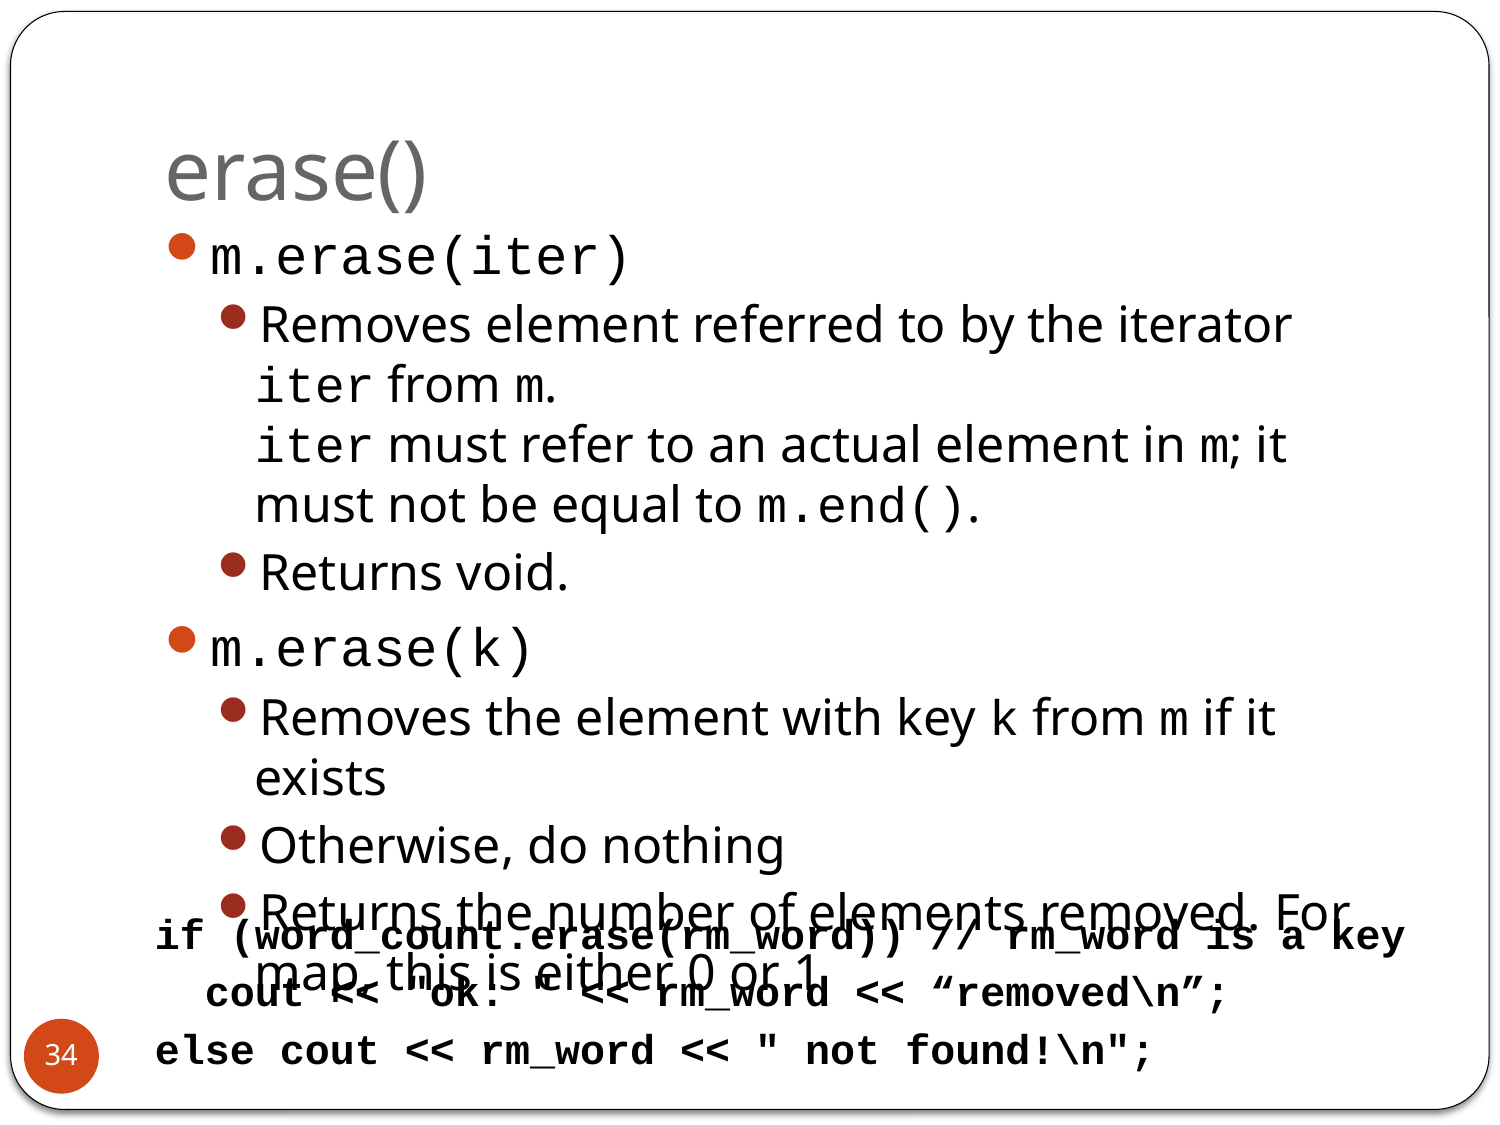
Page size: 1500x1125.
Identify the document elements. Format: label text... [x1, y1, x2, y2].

list m.erase(iter) Removes element referred to by the iterator iter from m. iter must refer to an actual element in m; it must not be equal to m.end(). Returns void. m.erase(k) Removes the element with key k from m if it exists Otherwise, do nothing Returns the number of elements removed. For map, this is either 0 or 1 [150, 212, 1425, 900]
title erase() [150, 45, 1425, 212]
slide_number 34 [23, 1018, 87, 1094]
text_box if (word_count.erase(rm_word)) // rm_word is a key cout << "ok: " << rm_word << “removed\n”; else cout << rm_word << " not found!\n"; [87, 900, 1463, 1100]
